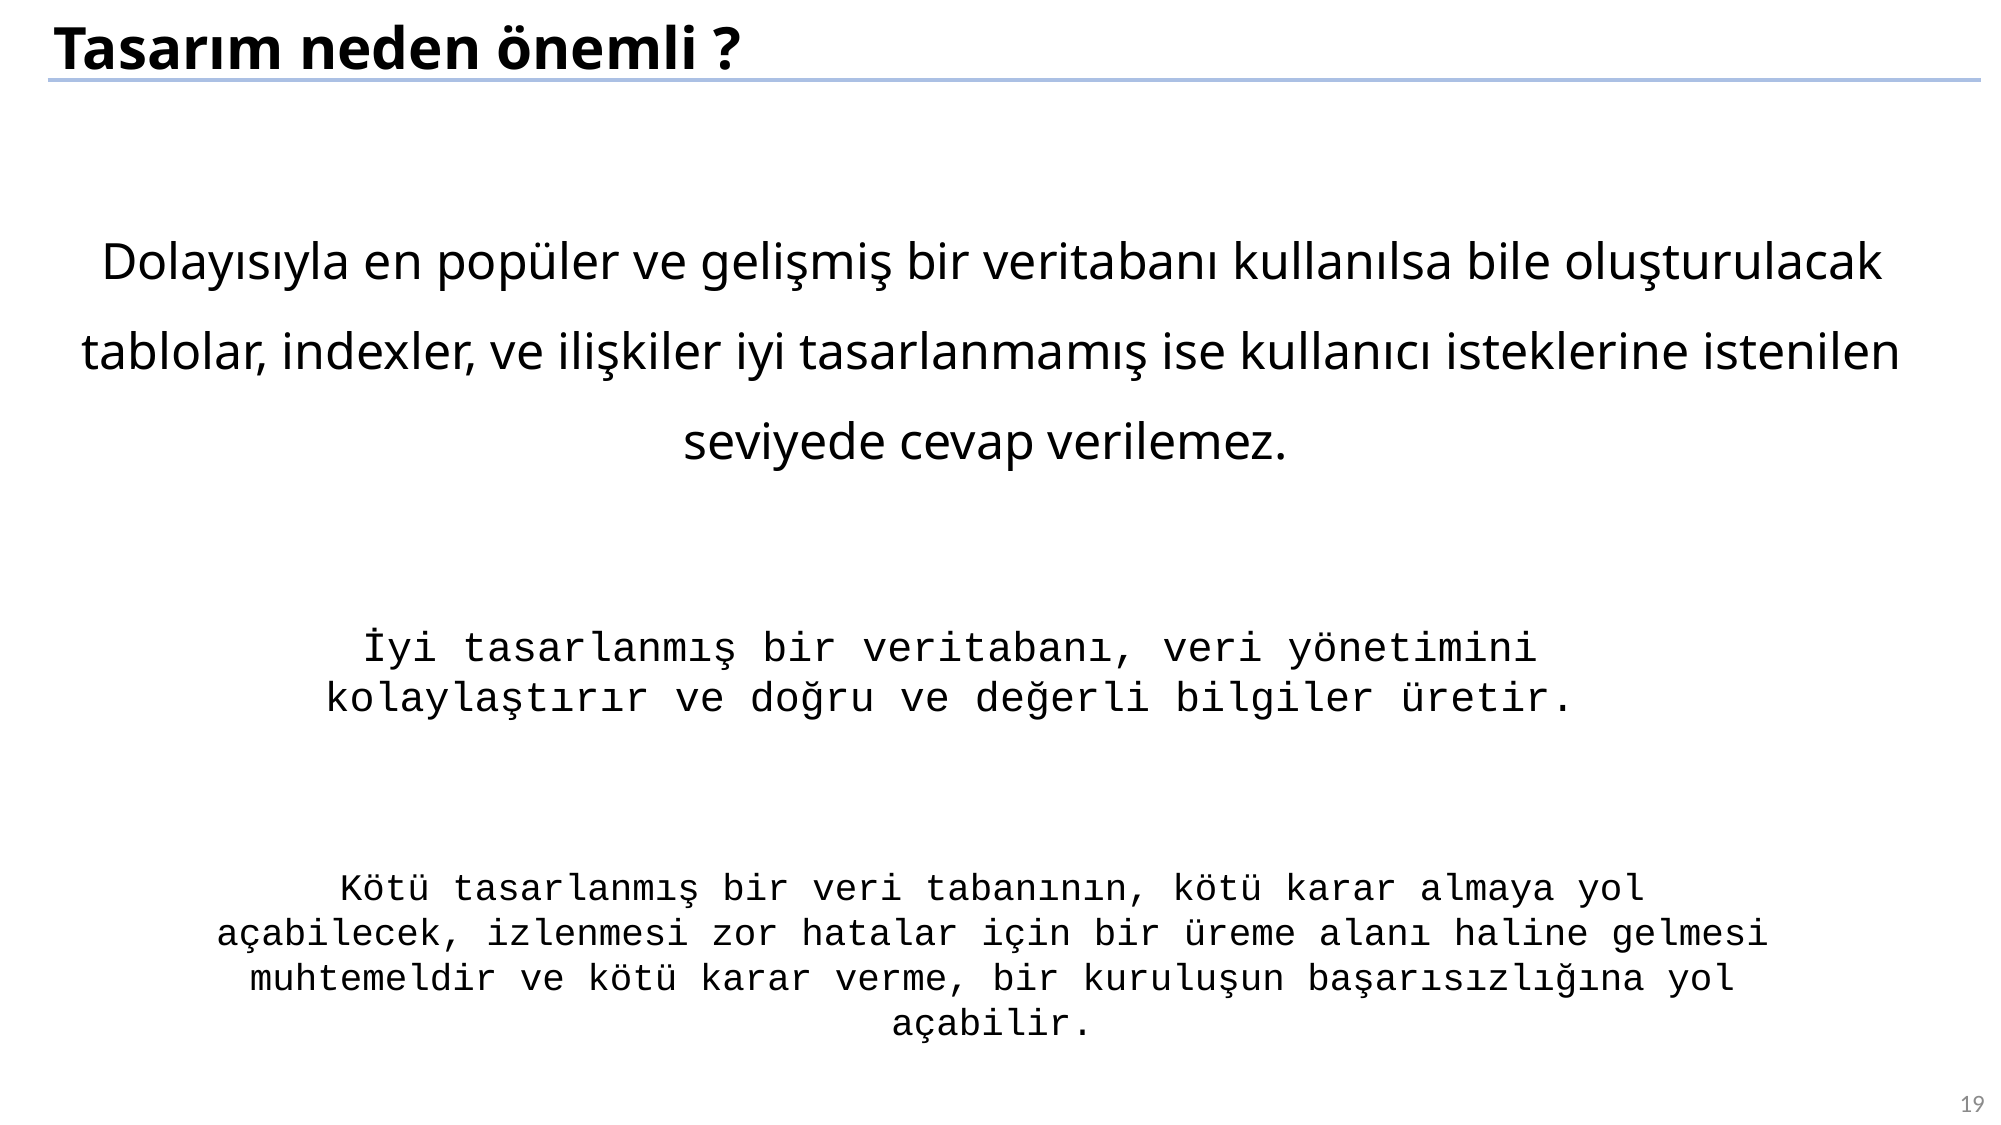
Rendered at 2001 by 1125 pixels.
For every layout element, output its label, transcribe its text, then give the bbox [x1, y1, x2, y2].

text_box İyi tasarlanmış bir veritabanı, veri yönetimini kolaylaştırır ve doğru ve değerli bilgiler üretir. [261, 612, 1638, 728]
text_box Tasarım neden önemli ? [38, 6, 1808, 96]
text_box Dolayısıyla en popüler ve gelişmiş bir veritabanı kullanılsa bile oluşturulacak tablolar, indexler, ve ilişkiler iyi tasarlanmamış ise kullanıcı isteklerine istenilen seviyede cevap verilemez. [47, 131, 1938, 1007]
slide_number 19 [1550, 1083, 2000, 1122]
text_box Kötü tasarlanmış bir veri tabanının, kötü karar almaya yol açabilecek, izlenmesi zor hatalar için bir üreme alanı haline gelmesi muhtemeldir ve kötü karar verme, bir kuruluşun başarısızlığına yol açabilir. [197, 855, 1789, 1051]
